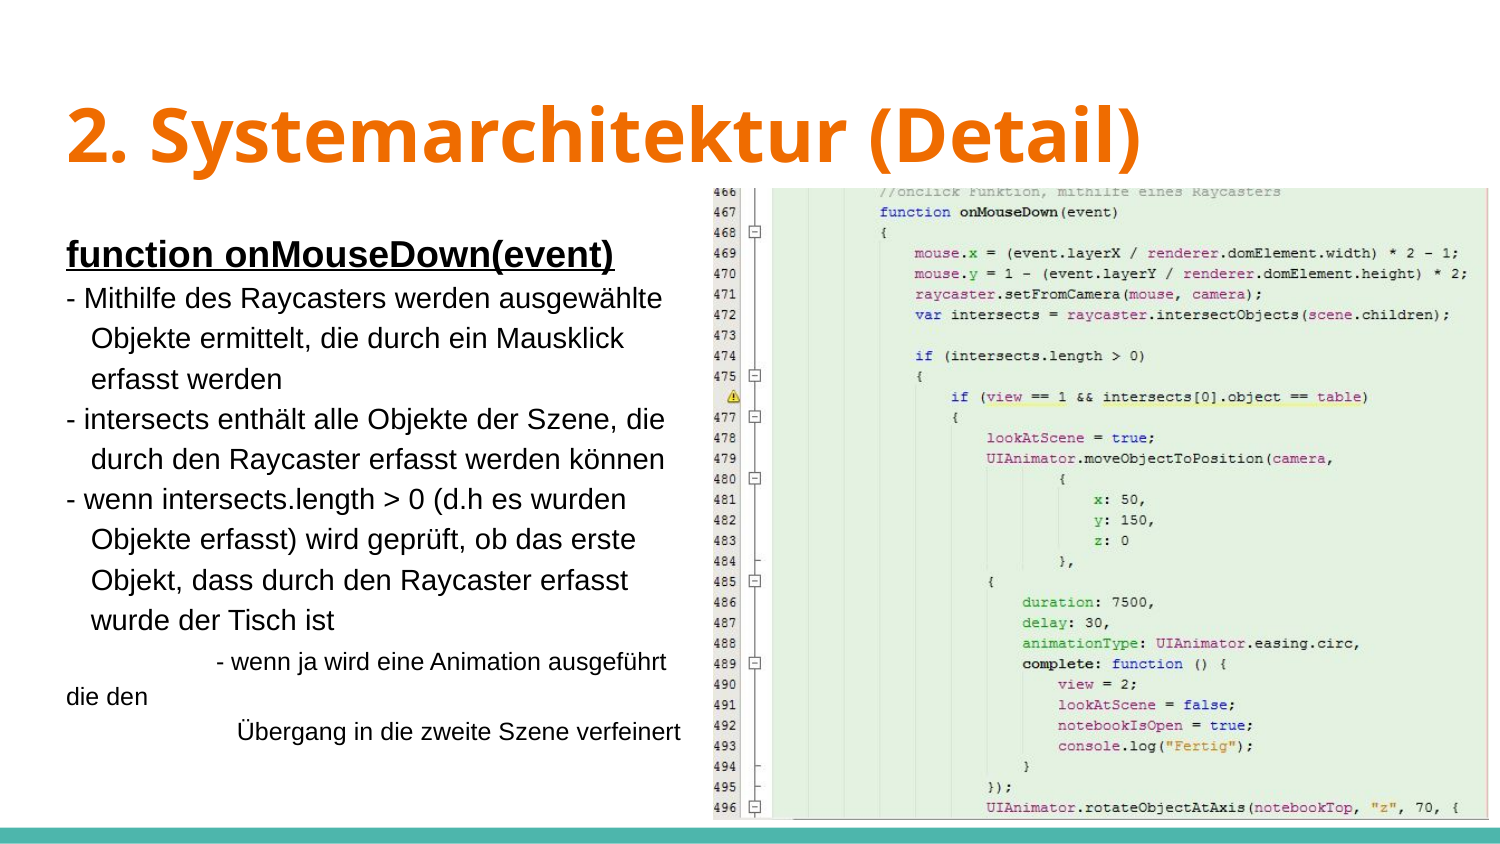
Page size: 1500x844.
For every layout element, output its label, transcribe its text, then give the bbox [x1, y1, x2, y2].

picture [713, 188, 1489, 821]
list function onMouseDown(event) - Mithilfe des Raycasters werden ausgewählte Objekte ermittelt, die durch ein Mausklick erfasst werden - intersects enthält alle Objekte der Szene, die durch den Raycaster erfasst werden können - wenn intersects.length > 0 (d.h es wurden Objekte erfasst) wird geprüft, ob das erste Objekt, dass durch den Raycaster erfasst wurde der Tisch ist - wenn ja wird eine Animation ausgeführt die den Übergang in die zweite Szene verfeinert [51, 207, 708, 750]
title 2. Systemarchitektur (Detail) [51, 72, 1449, 189]
